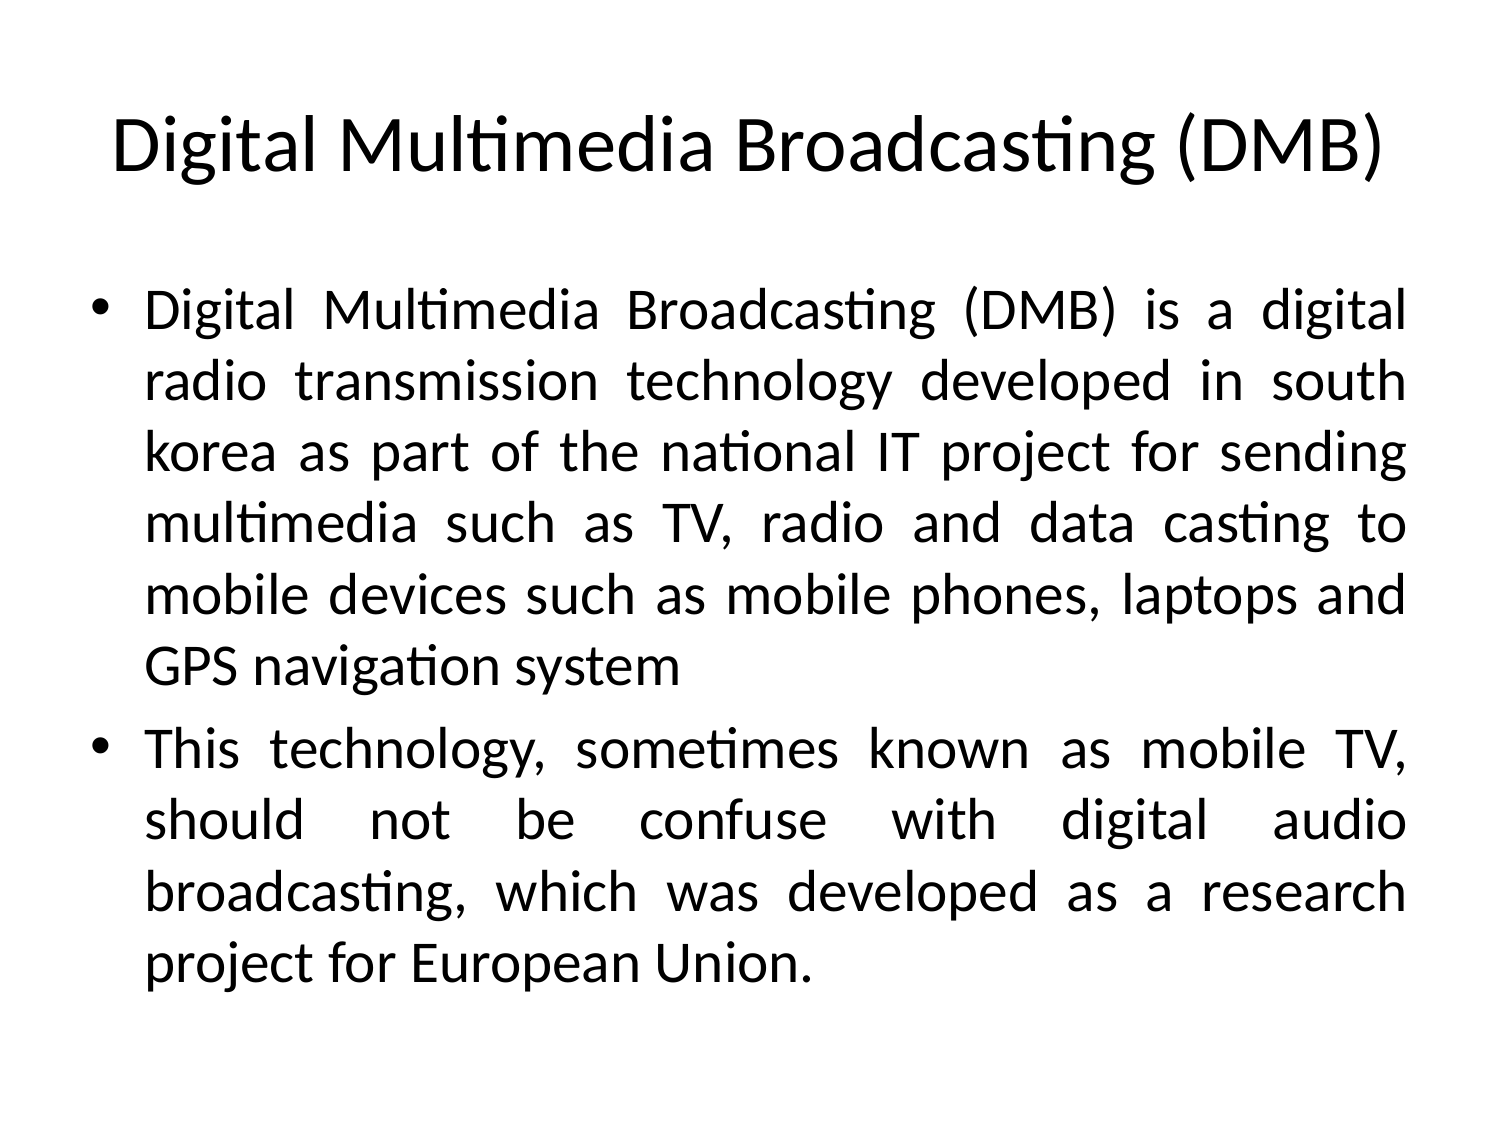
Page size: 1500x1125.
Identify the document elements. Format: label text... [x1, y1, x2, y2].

list Digital Multimedia Broadcasting (DMB) is a digital radio transmission technology developed in south korea as part of the national IT project for sending multimedia such as TV, radio and data casting to mobile devices such as mobile phones, laptops and GPS navigation system This technology, sometimes known as mobile TV, should not be confuse with digital audio broadcasting, which was developed as a research project for European Union. [75, 262, 1425, 1005]
title Digital Multimedia Broadcasting (DMB) [75, 45, 1425, 233]
